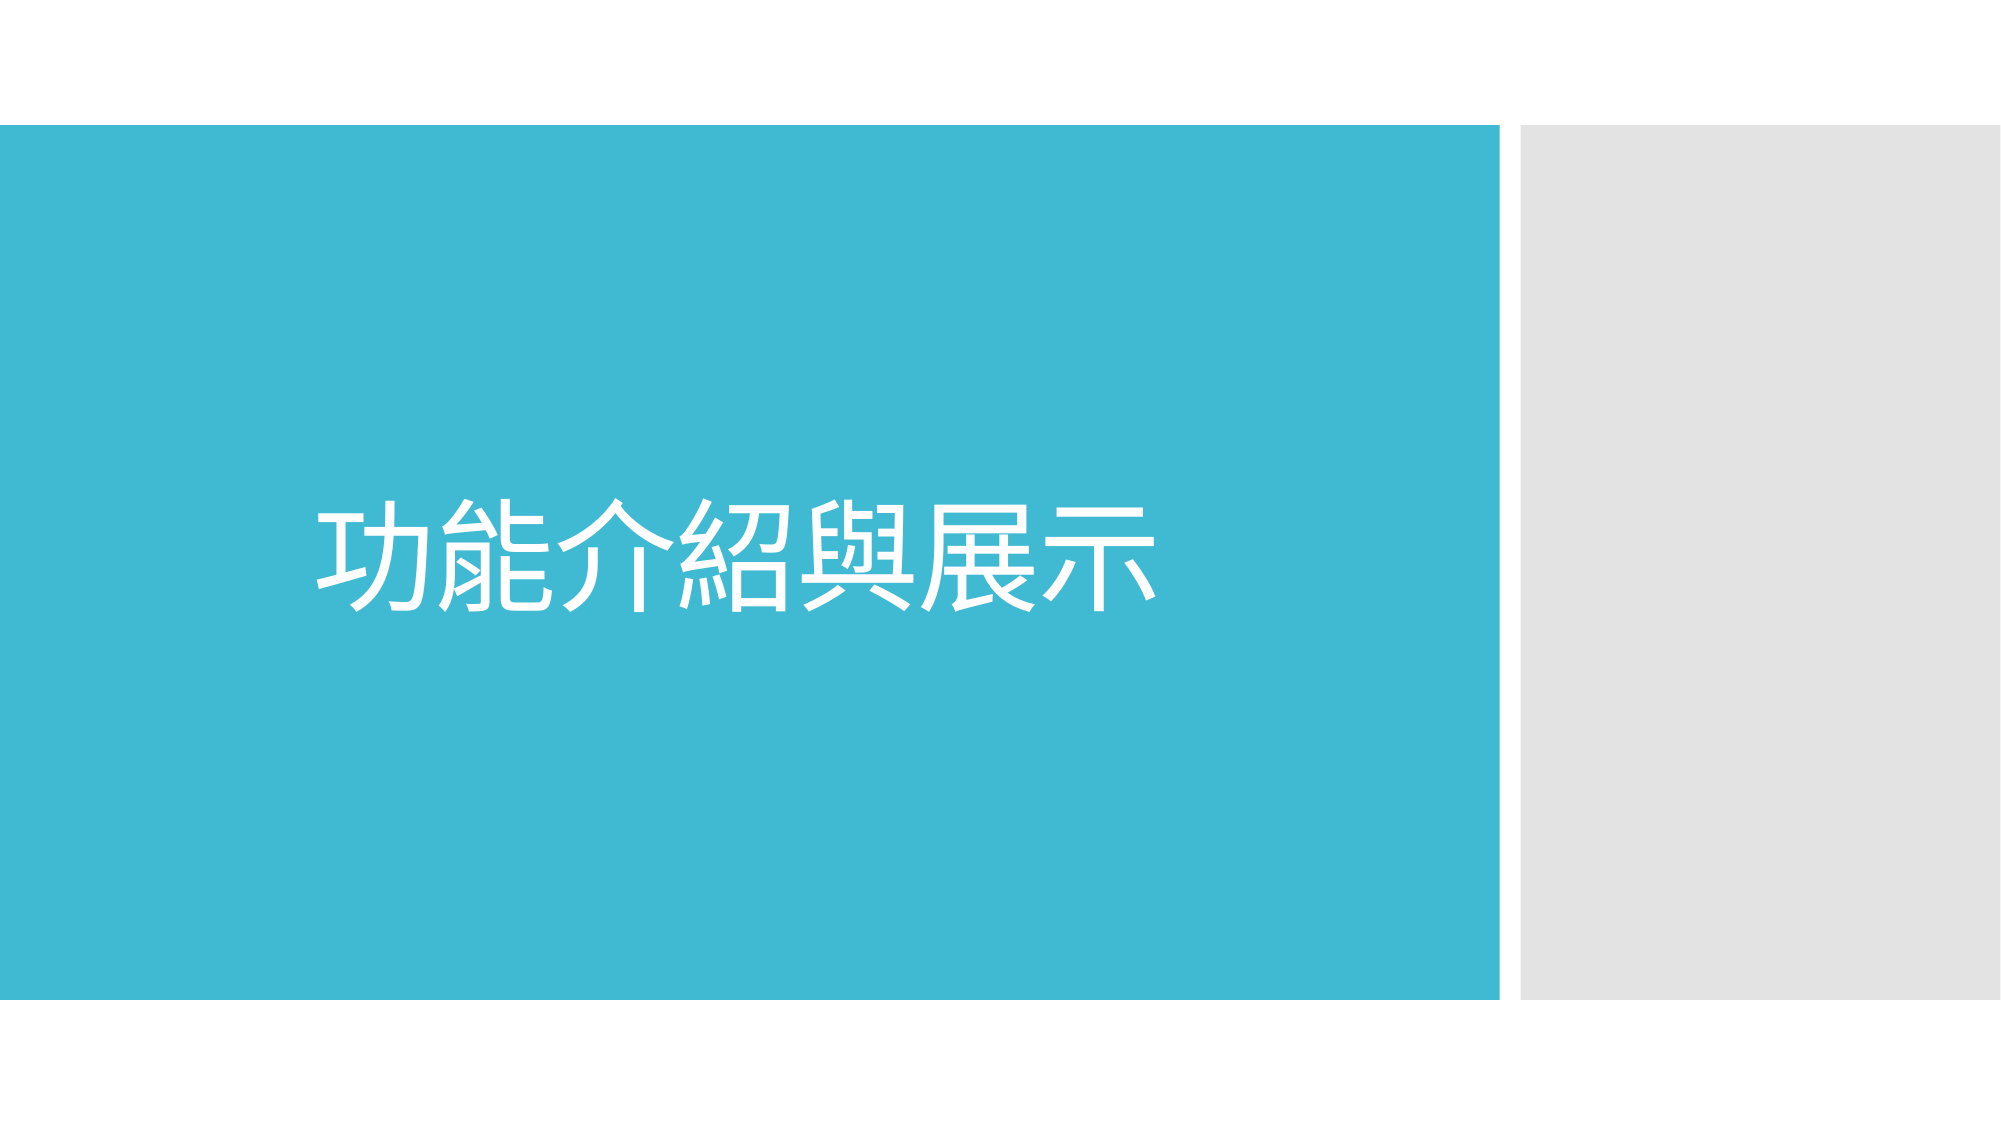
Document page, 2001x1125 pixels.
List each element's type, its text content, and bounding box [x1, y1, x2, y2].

text_box 功能介紹與展示 [0, 464, 1486, 637]
